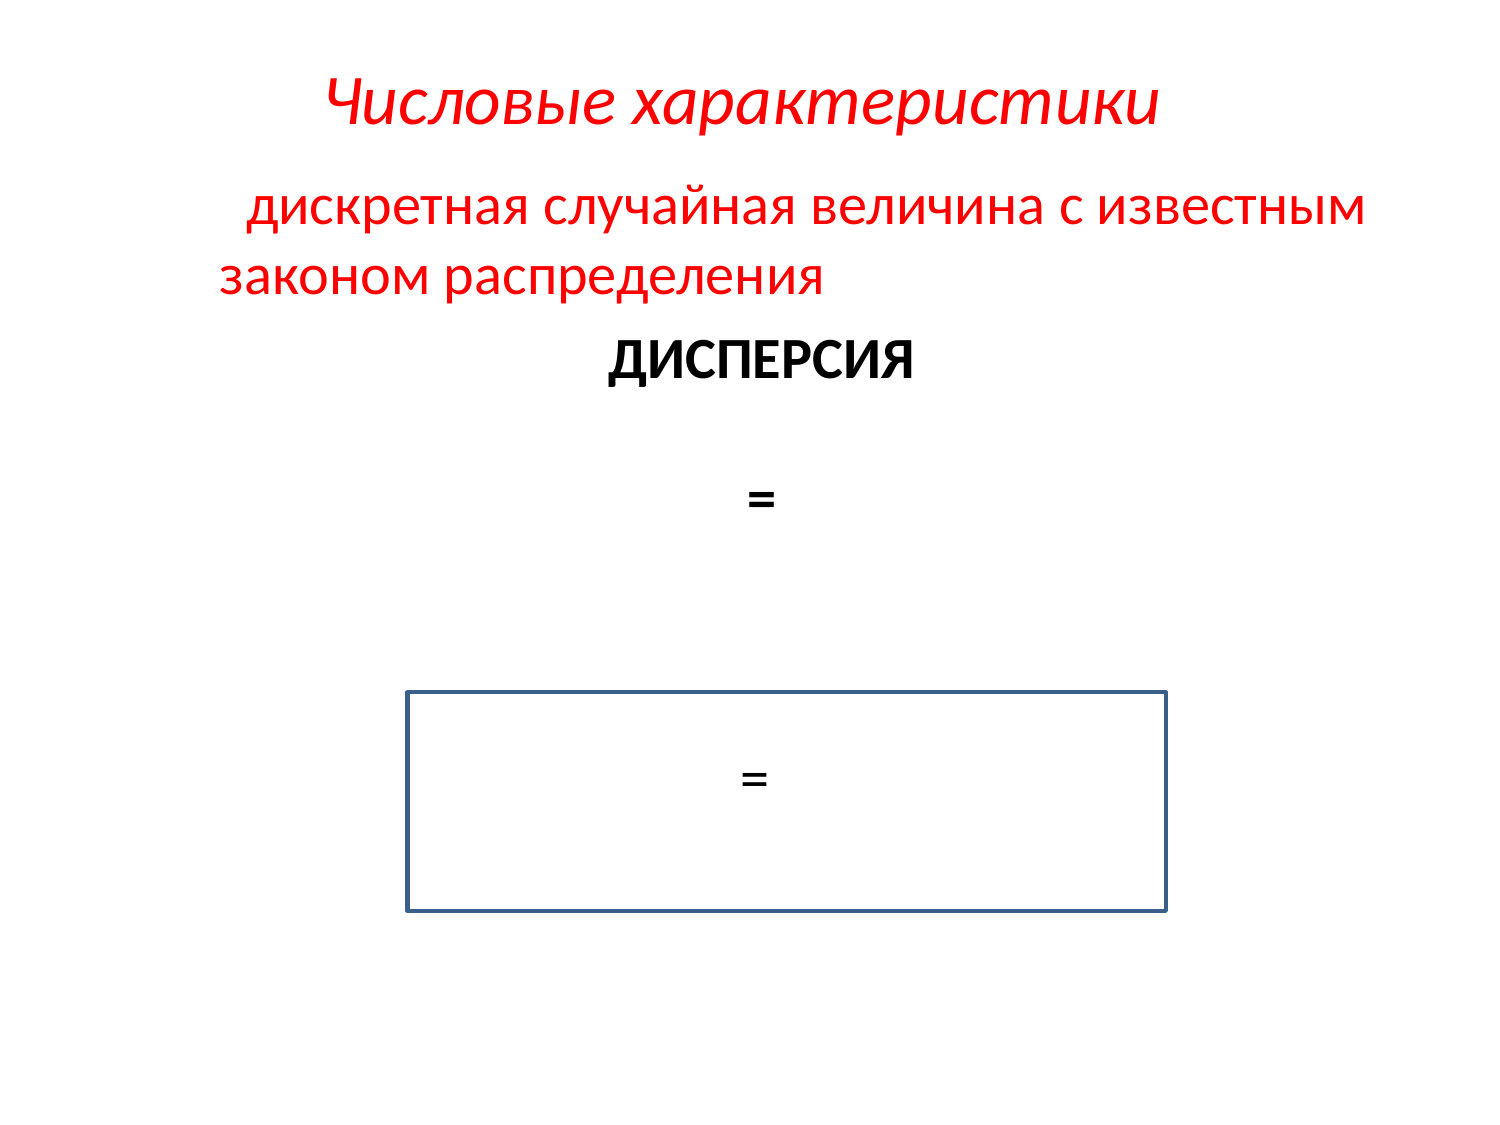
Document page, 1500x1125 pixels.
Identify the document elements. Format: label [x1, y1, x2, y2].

text_box [88, 37, 1364, 278]
list [29, 278, 1380, 1022]
text_box [405, 690, 1168, 913]
